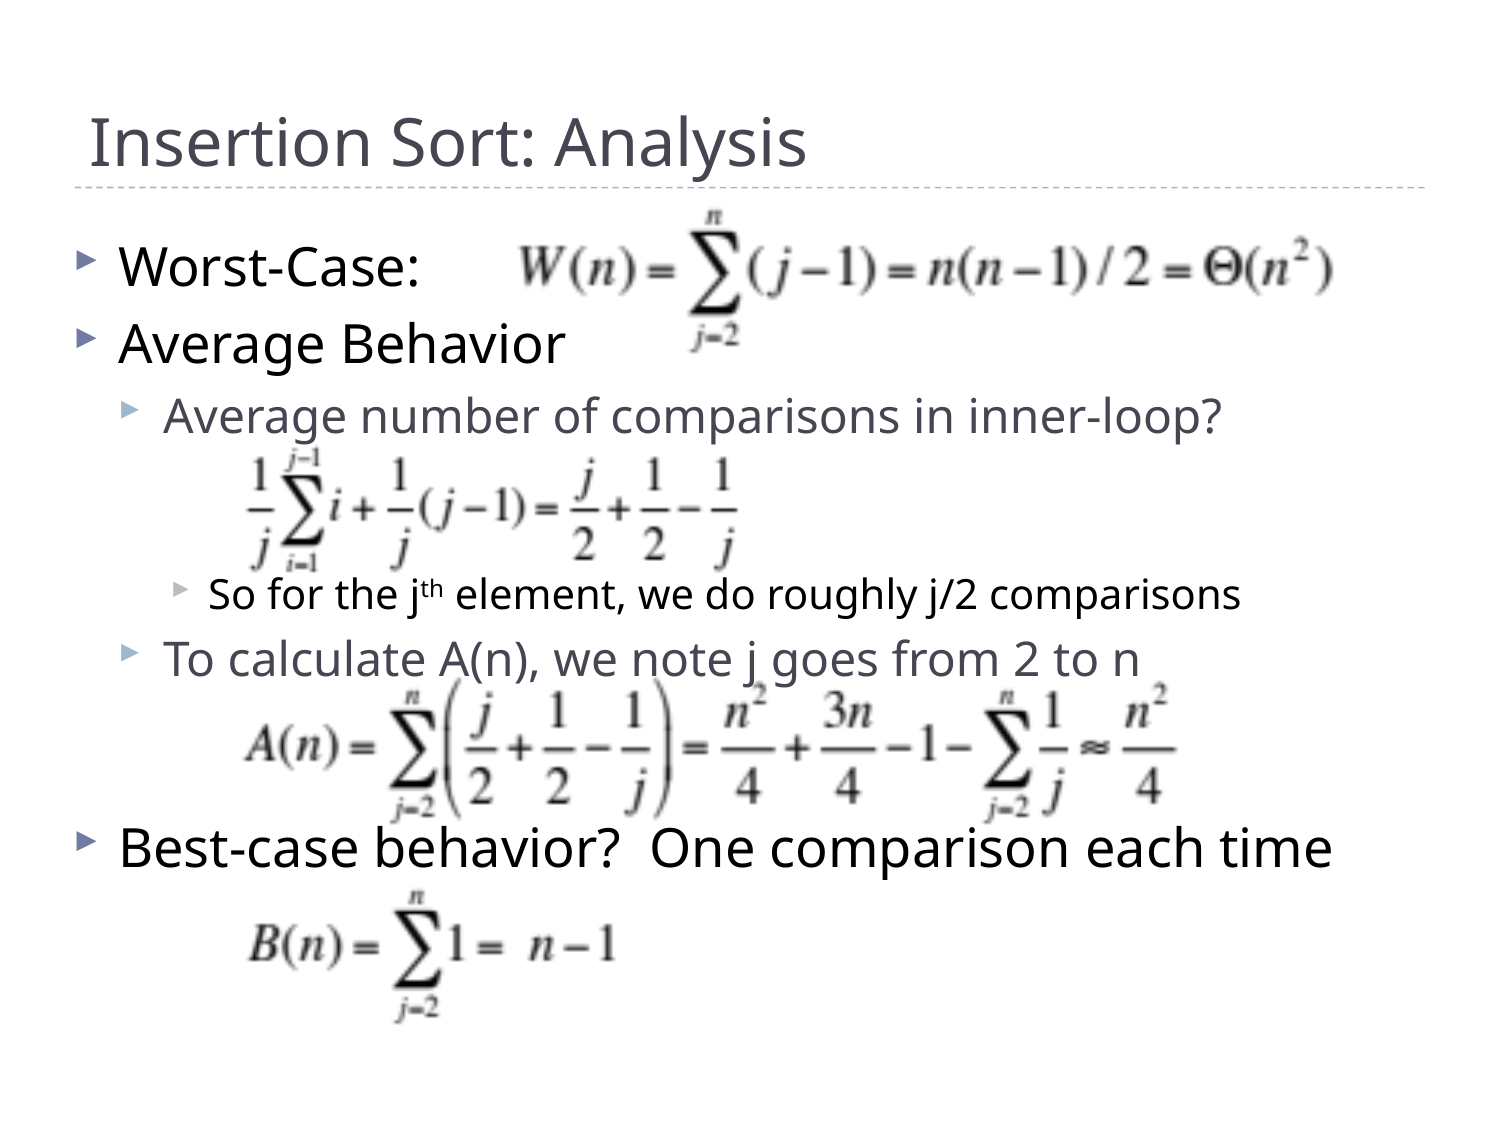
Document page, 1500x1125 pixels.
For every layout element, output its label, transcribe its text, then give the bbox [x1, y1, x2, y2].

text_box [512, 187, 1337, 362]
title Insertion Sort: Analysis [75, 24, 1425, 188]
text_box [241, 437, 745, 577]
list Worst-Case: Average Behavior Average number of comparisons in inner-loop? So for the jth element, we do roughly j/2 comparisons To calculate A(n), we note j goes from 2 to n Best-case behavior? One comparison each time [58, 224, 1413, 1088]
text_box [241, 868, 620, 1032]
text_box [237, 669, 1182, 832]
